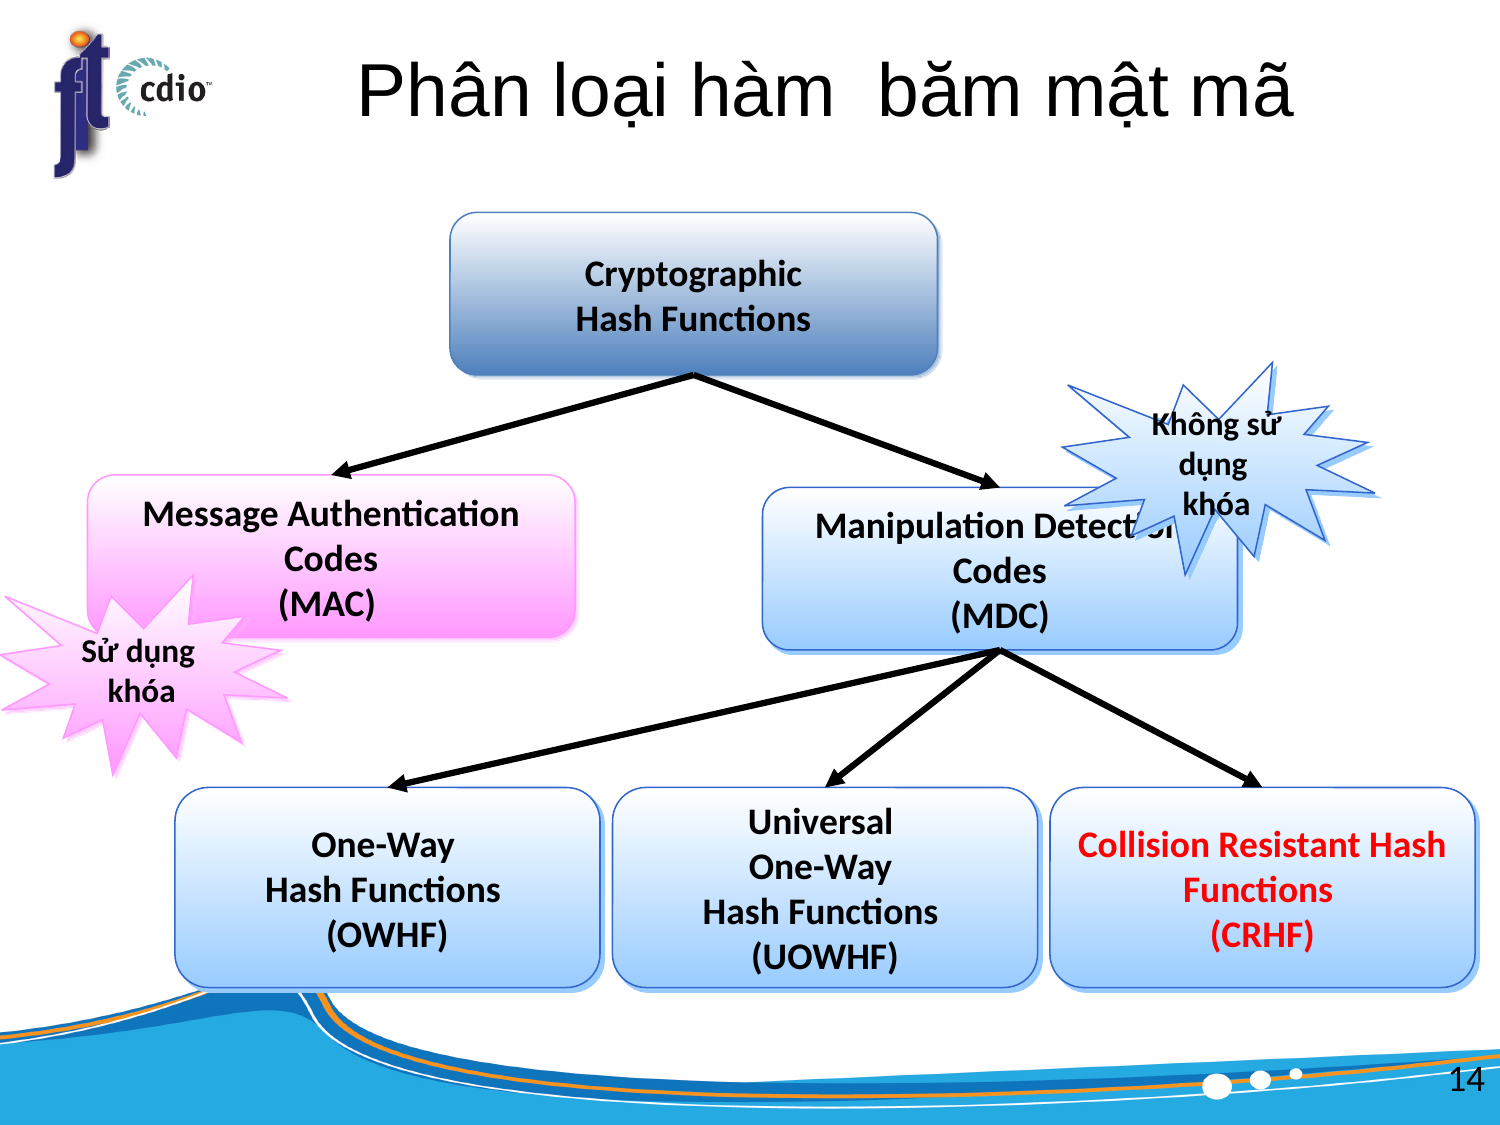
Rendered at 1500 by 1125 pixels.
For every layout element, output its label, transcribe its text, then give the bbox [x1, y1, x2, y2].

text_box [330, 374, 692, 476]
text_box 37 [8, 709, 38, 713]
text_box 14 [1149, 1046, 1500, 1125]
text_box Collision Resistant Hash Functions (CRHF) [1049, 787, 1476, 988]
text_box Universal One-Way Hash Functions (UOWHF) [612, 796, 1038, 988]
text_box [824, 649, 1001, 788]
text_box Message Authentication Codes (MAC) [87, 474, 576, 638]
text_box Manipulation Detection Codes (MDC) [762, 487, 1238, 648]
text_box Cryptographic Hash Functions [449, 212, 938, 373]
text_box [1001, 649, 1263, 788]
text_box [387, 649, 823, 788]
picture [0, 0, 1500, 1125]
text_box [693, 374, 1001, 488]
text_box One-Way Hash Functions (OWHF) [174, 787, 601, 988]
text_box Sử dụng khóa [0, 575, 288, 776]
title Phân loại hàm băm mật mã [226, 6, 1425, 166]
text_box Không sử dụng khóa [1062, 362, 1375, 575]
